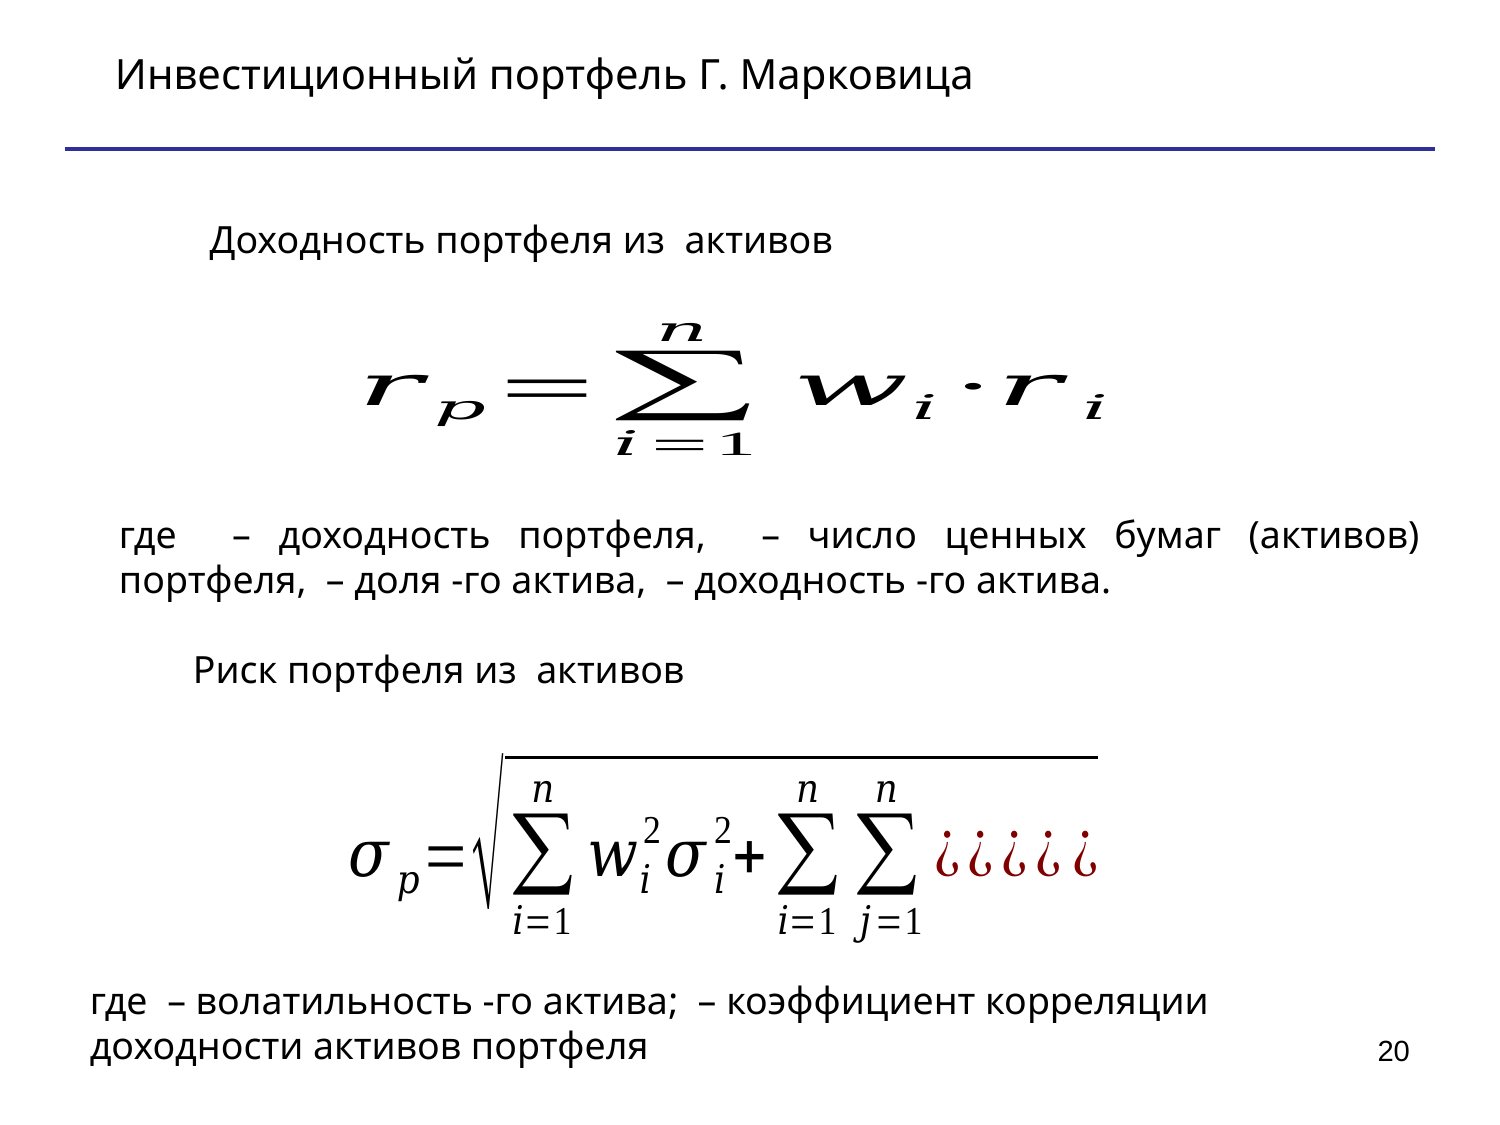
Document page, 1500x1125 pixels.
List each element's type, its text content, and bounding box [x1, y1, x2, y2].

slide_number 20 [1340, 1024, 1425, 1103]
text_box Инвестиционный портфель Г. Марковица [100, 40, 1365, 106]
